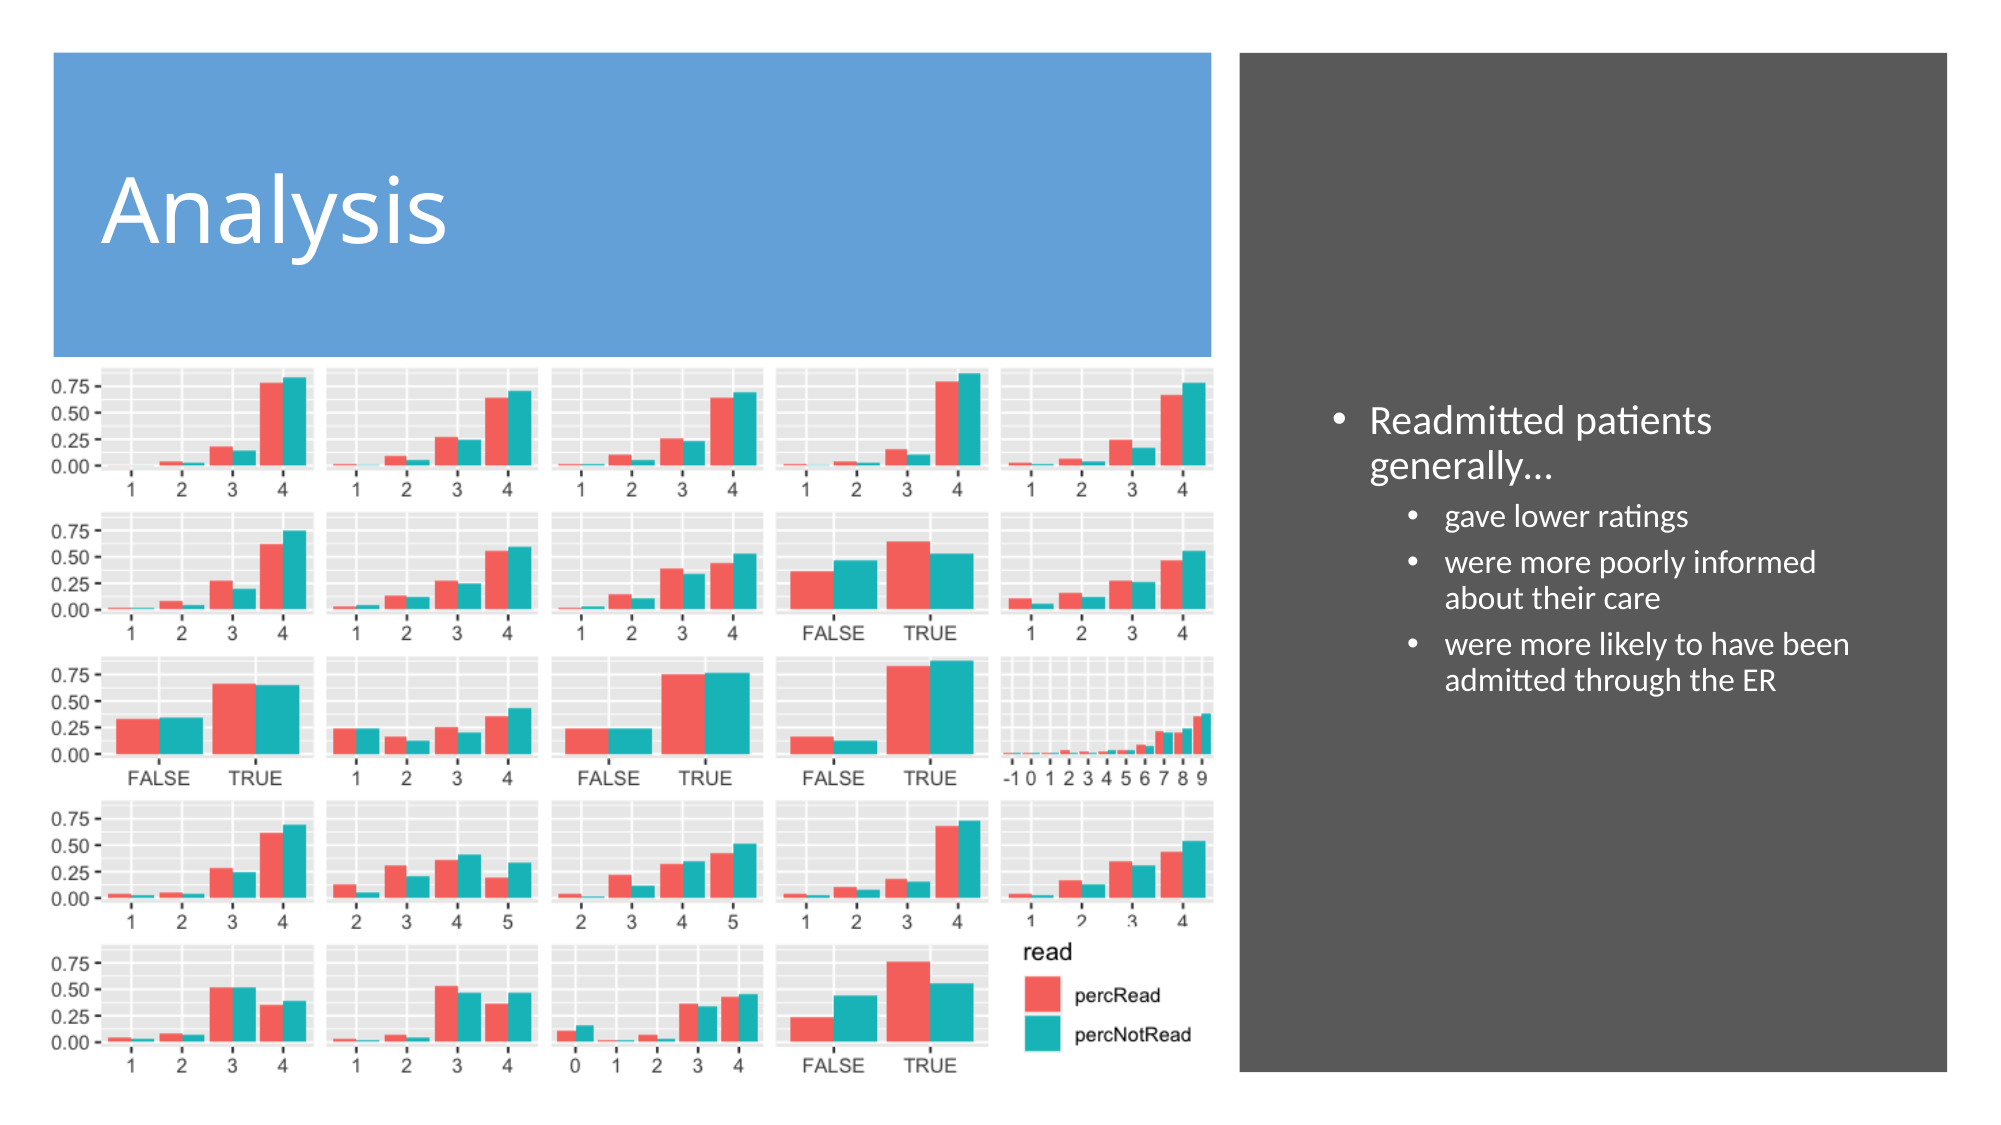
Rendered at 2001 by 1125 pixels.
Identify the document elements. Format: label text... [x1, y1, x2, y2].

title Analysis [85, 80, 1168, 348]
text_box [53, 52, 1212, 355]
text_box [1239, 52, 1948, 1073]
picture [39, 355, 1226, 1089]
list Readmitted patients generally… gave lower ratings were more poorly informed about their care were more likely to have been admitted through the ER [1317, 150, 1879, 947]
